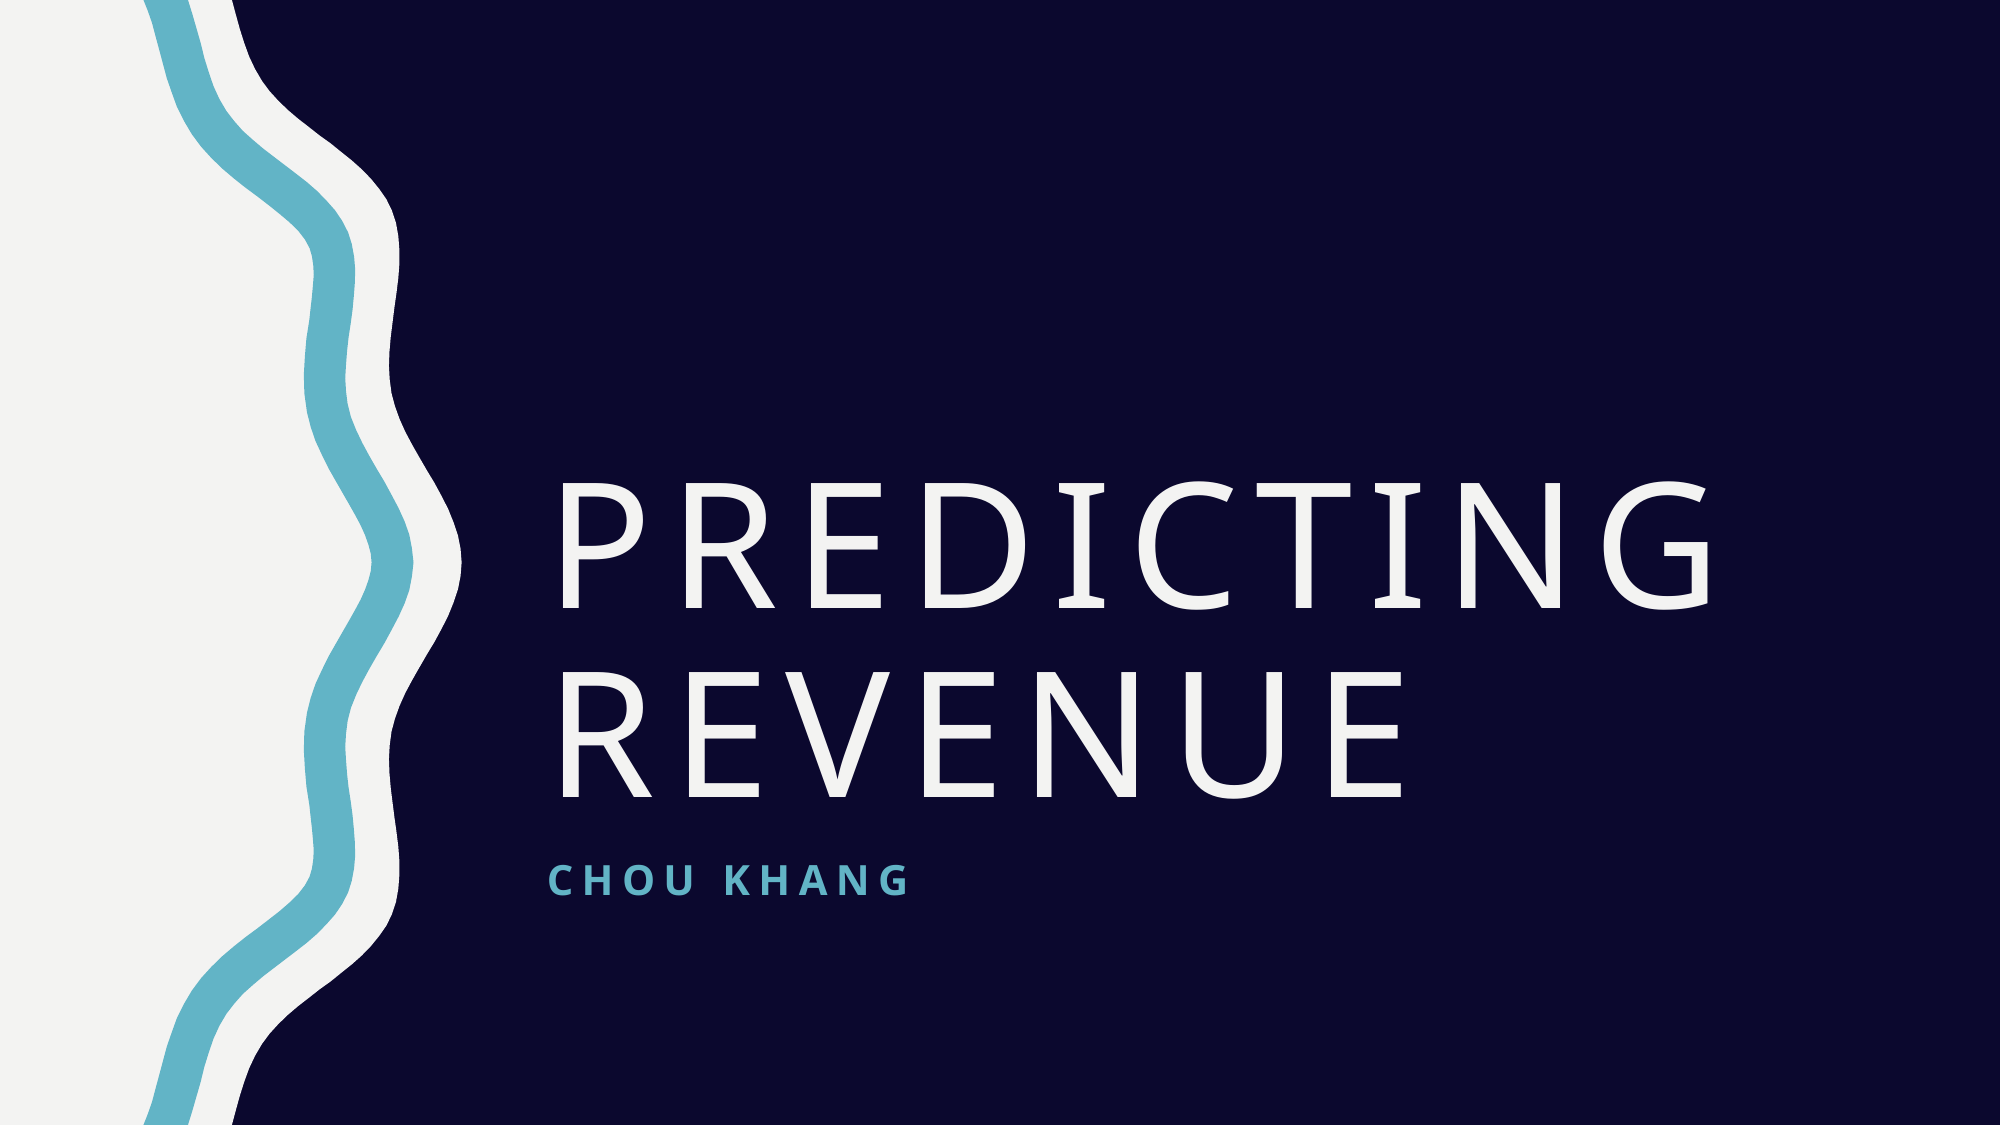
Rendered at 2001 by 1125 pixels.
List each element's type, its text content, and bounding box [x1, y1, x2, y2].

title PREDICTING REVENUE [531, 176, 1875, 843]
list Chou Khang [531, 846, 1684, 1003]
